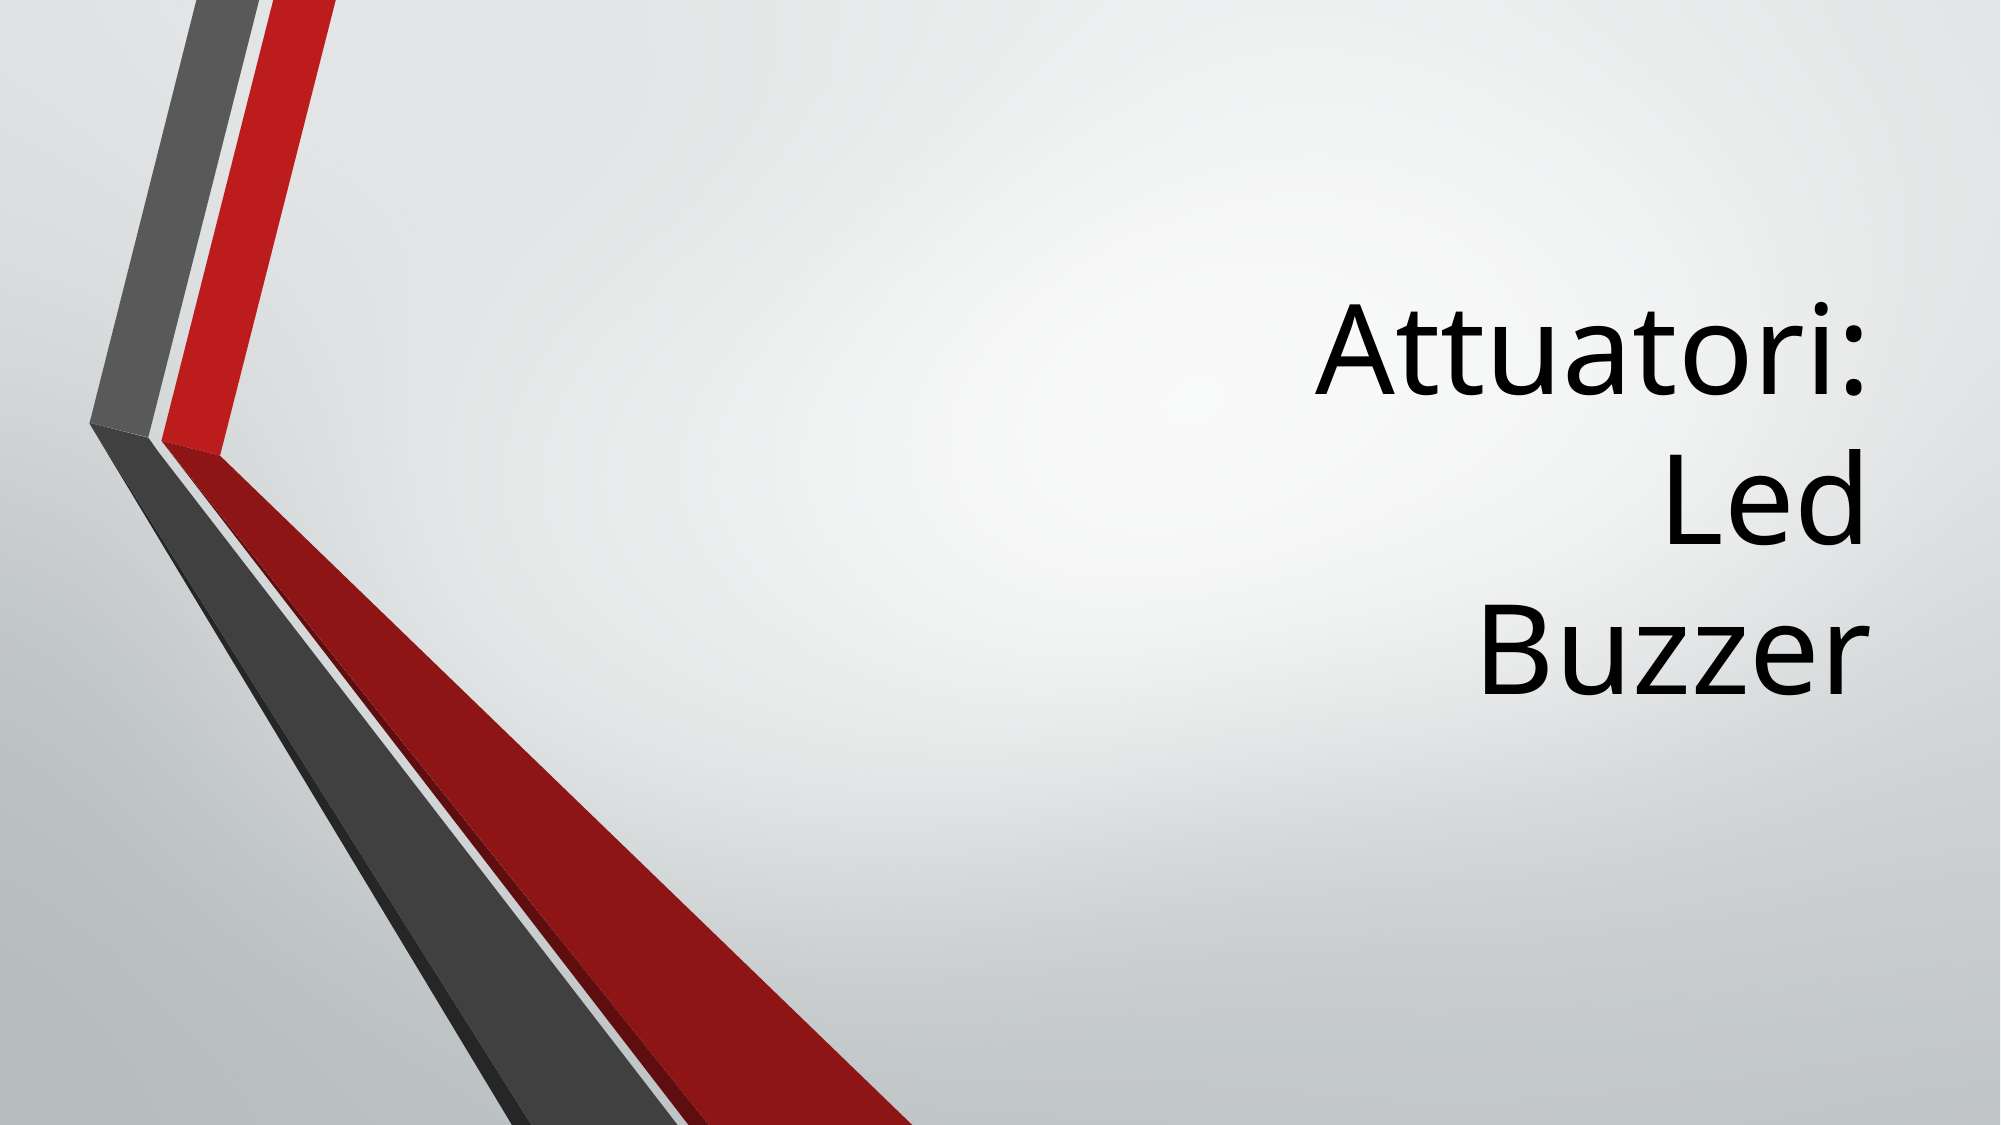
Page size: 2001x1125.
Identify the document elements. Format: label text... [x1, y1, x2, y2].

title Attuatori: Led Buzzer [480, 226, 1887, 727]
